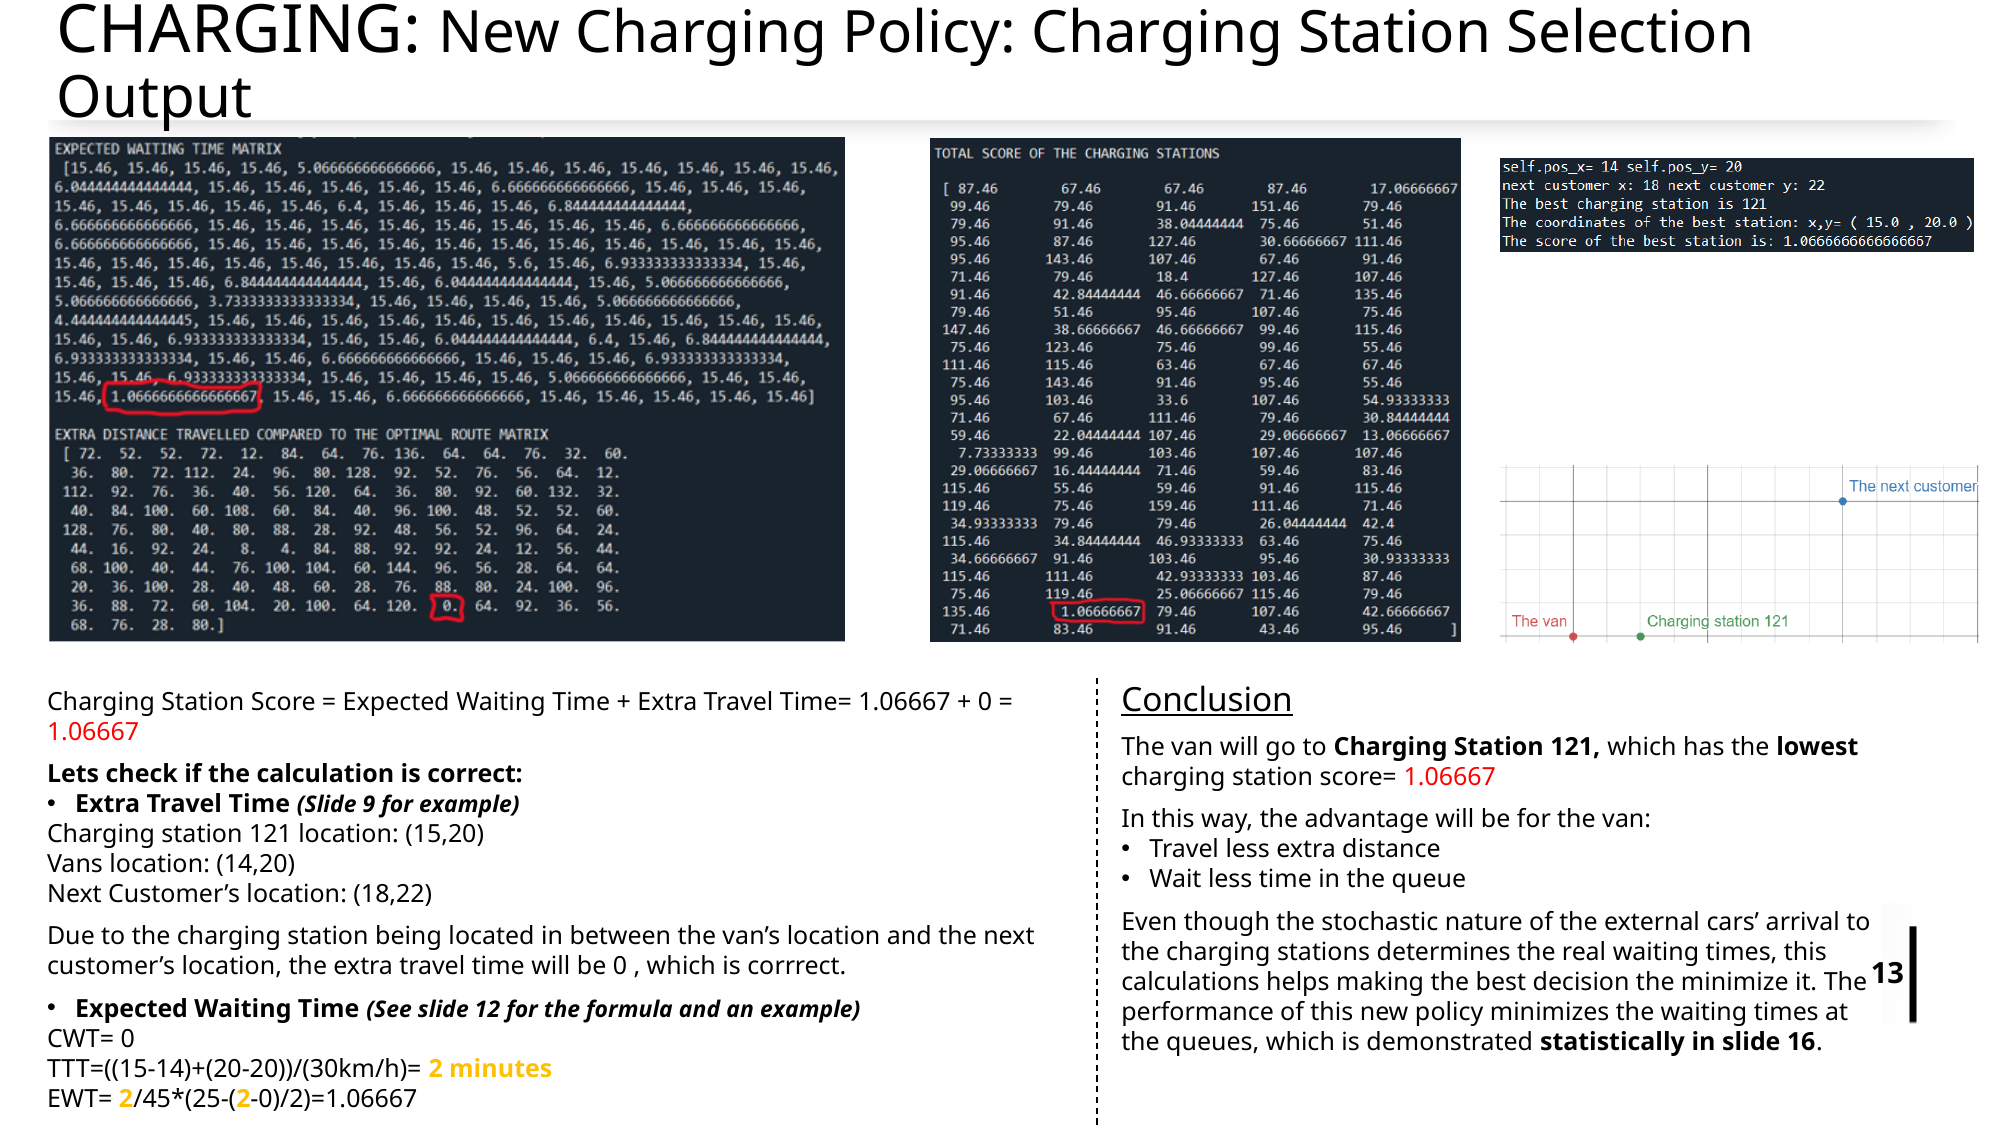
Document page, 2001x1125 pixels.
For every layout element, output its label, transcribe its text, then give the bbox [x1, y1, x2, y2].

text_box 13 [1825, 943, 1876, 1004]
picture [1882, 902, 1951, 1044]
picture [48, 103, 1974, 644]
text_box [582, 932, 591, 952]
picture [1500, 465, 1980, 644]
text_box CHARGING: New Charging Policy: Charging Station Selection Output [41, 0, 1907, 128]
text_box Conclusion The van will go to Charging Station 121, which has the lowest charging station score= 1.06667 In this way, the advantage will be for the van: Travel less extra distance Wait less time in the queue Even though the stochastic nature of the external cars’ arrival to the charging stations determines the real waiting times, this calculations helps making the best decision the minimize it. The performance of this new policy minimizes the waiting times at the queues, which is demonstrated statistically in slide 16. [1106, 670, 1889, 1063]
text_box Charging Station Score = Expected Waiting Time + Extra Travel Time= 1.06667 + 0 = 1.06667 Lets check if the calculation is correct: Extra Travel Time (Slide 9 for example) Charging station 121 location: (15,20) Vans location: (14,20) Next Customer’s location: (18,22) Due to the charging station being located in between the van’s location and the next customer’s location, the extra travel time will be 0 , which is corrrect. Expected Waiting Time (See slide 12 for the formula and an example) CWT= 0 TTT=((15-14)+(20-20))/(30km/h)= 2 minutes EWT= 2/45*(25-(2-0)/2)=1.06667 [32, 677, 1096, 1120]
